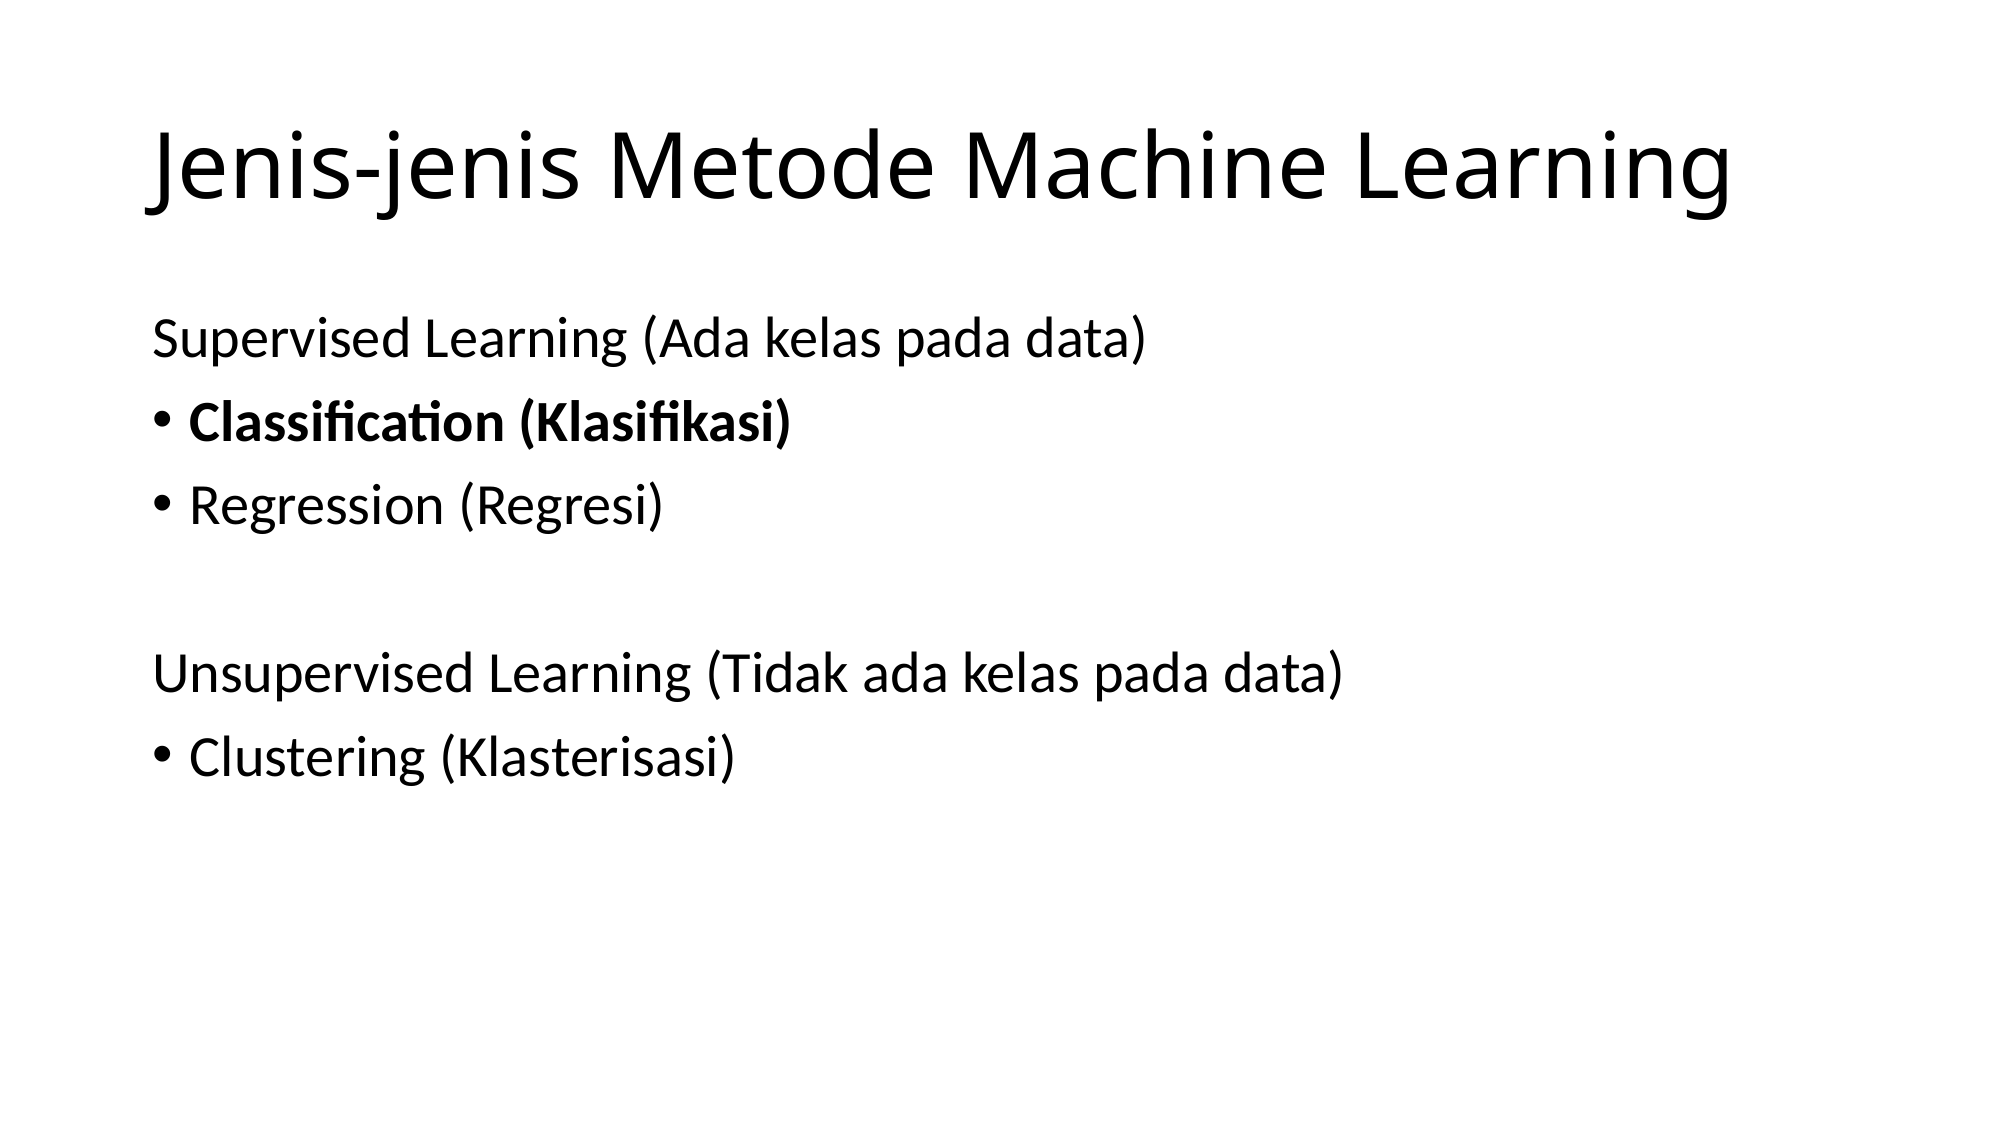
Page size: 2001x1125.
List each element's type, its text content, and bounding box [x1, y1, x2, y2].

title Jenis-jenis Metode Machine Learning [137, 59, 1863, 278]
list Supervised Learning (Ada kelas pada data) Classification (Klasifikasi) Regression (Regresi) Unsupervised Learning (Tidak ada kelas pada data) Clustering (Klasterisasi) [137, 299, 1863, 1014]
